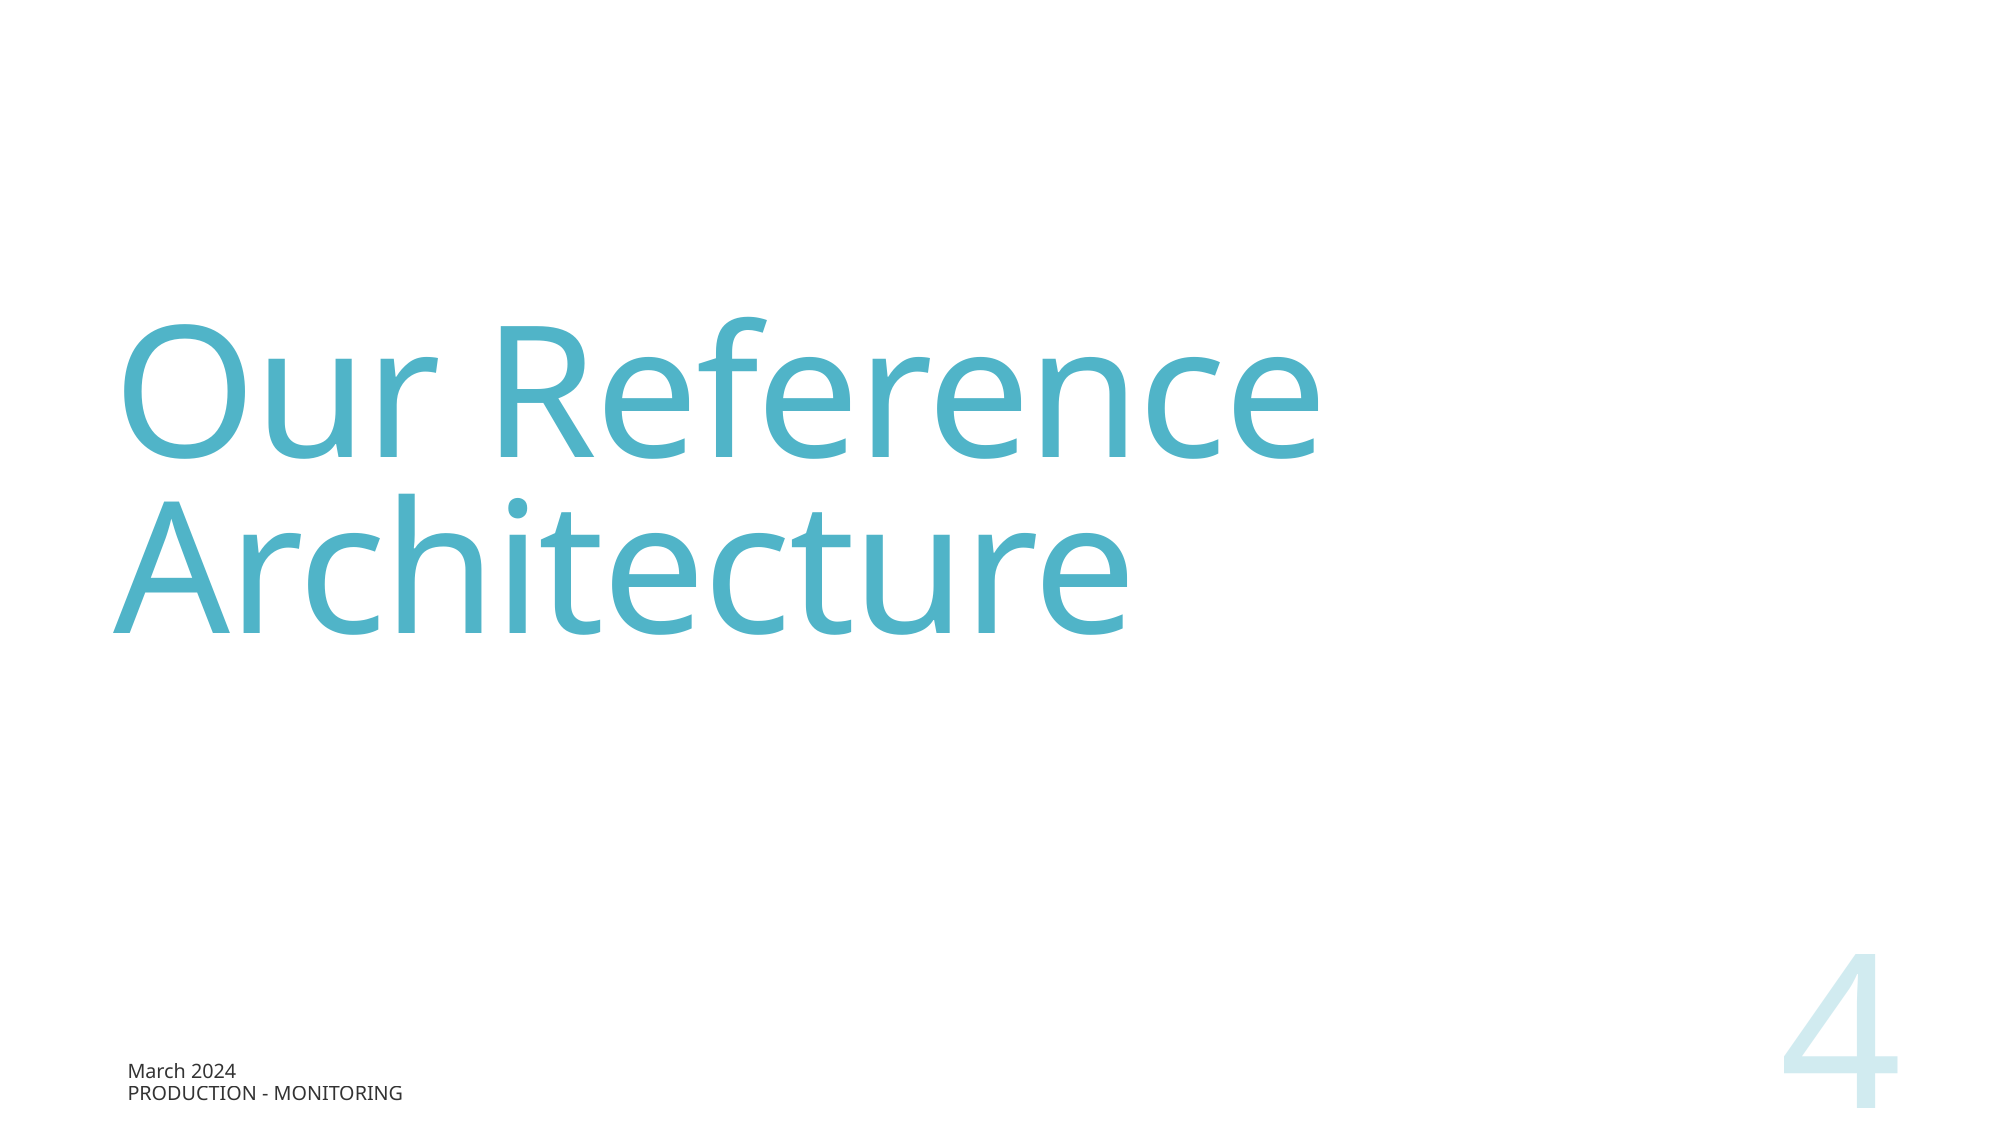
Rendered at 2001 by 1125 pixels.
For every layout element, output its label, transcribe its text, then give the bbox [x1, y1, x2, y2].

slide_number 4 [1437, 963, 1918, 1125]
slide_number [112, 1051, 788, 1075]
footer Production - Monitoring [112, 1075, 938, 1113]
title Our Reference Architecture [98, 125, 1868, 677]
